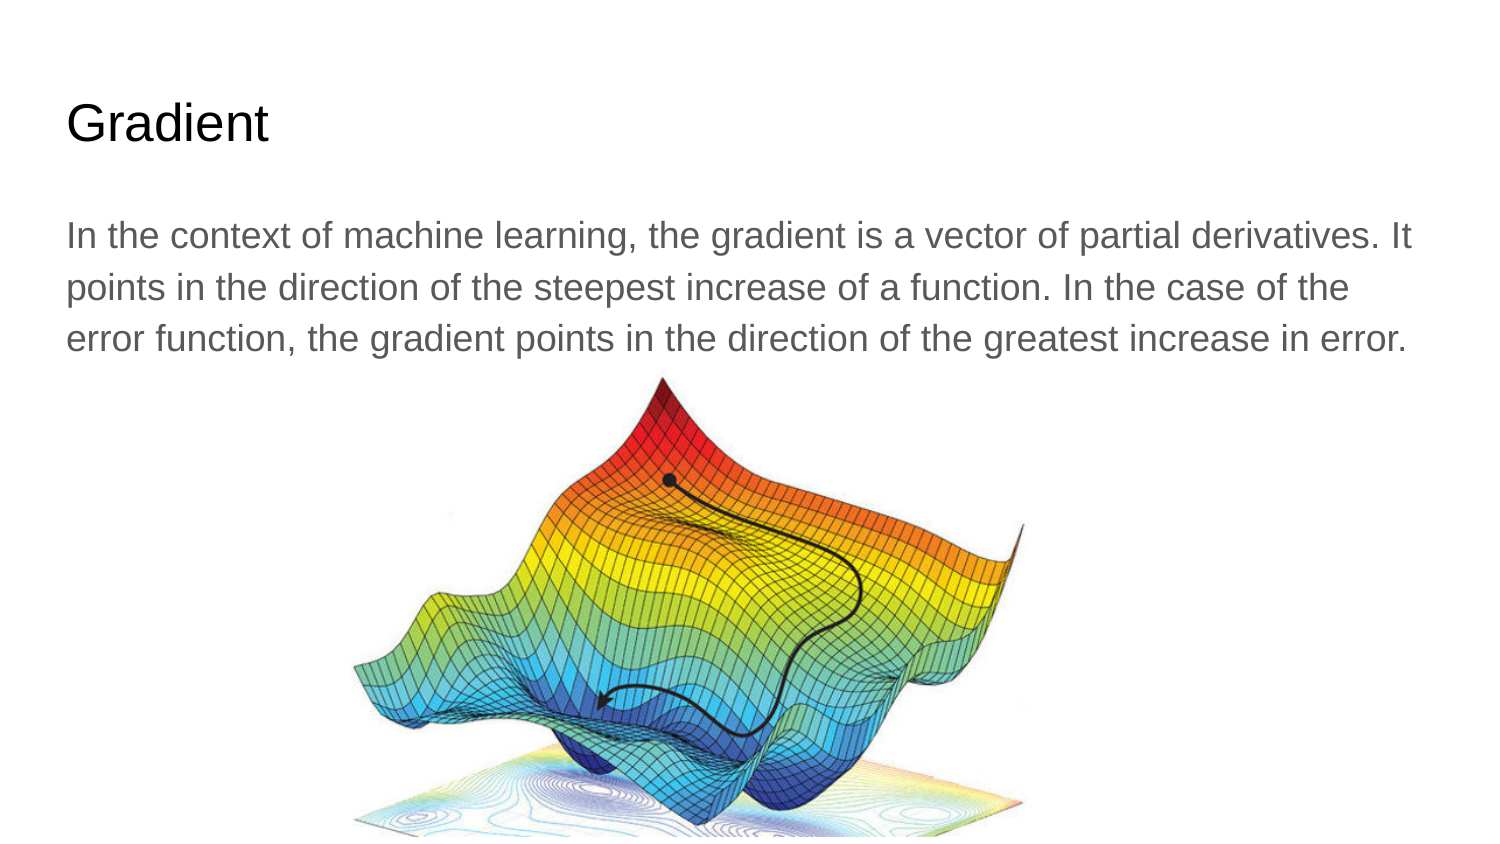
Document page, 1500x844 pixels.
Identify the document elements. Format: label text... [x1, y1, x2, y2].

title Gradient [51, 72, 1449, 167]
picture [341, 370, 1042, 838]
list In the context of machine learning, the gradient is a vector of partial derivatives. It points in the direction of the steepest increase of a function. In the case of the error function, the gradient points in the direction of the greatest increase in error. [51, 189, 1449, 750]
